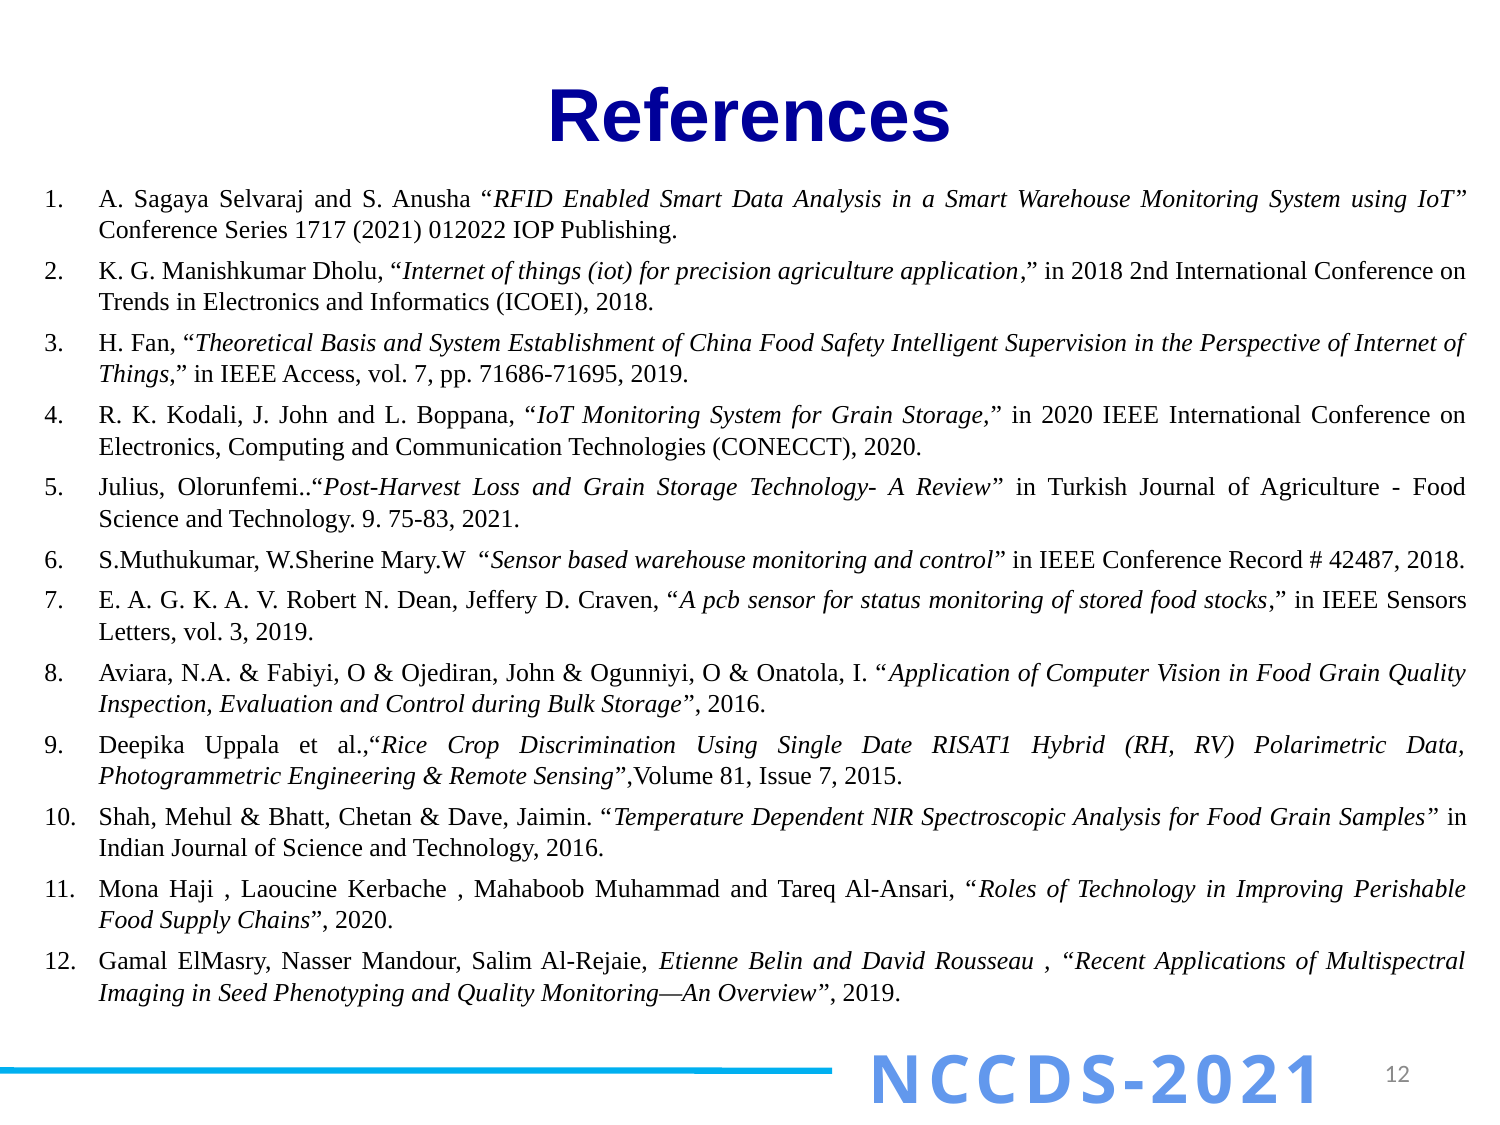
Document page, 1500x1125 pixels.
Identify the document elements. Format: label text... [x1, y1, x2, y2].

list A. Sagaya Selvaraj and S. Anusha “RFID Enabled Smart Data Analysis in a Smart Warehouse Monitoring System using IoT” Conference Series 1717 (2021) 012022 IOP Publishing. K. G. Manishkumar Dholu, “Internet of things (iot) for precision agriculture application,” in 2018 2nd International Conference on Trends in Electronics and Informatics (ICOEI), 2018. H. Fan, “Theoretical Basis and System Establishment of China Food Safety Intelligent Supervision in the Perspective of Internet of Things,” in IEEE Access, vol. 7, pp. 71686-71695, 2019. R. K. Kodali, J. John and L. Boppana, “IoT Monitoring System for Grain Storage,” in 2020 IEEE International Conference on Electronics, Computing and Communication Technologies (CONECCT), 2020. Julius, Olorunfemi..“Post-Harvest Loss and Grain Storage Technology- A Review” in Turkish Journal of Agriculture - Food Science and Technology. 9. 75-83, 2021. S.Muthukumar, W.Sherine Mary.W “Sensor based warehouse monitoring and control” in IEEE Conference Record # 42487, 2018. E. A. G. K. A. V. Robert N. Dean, Jeffery D. Craven, “A pcb sensor for status monitoring of stored food stocks,” in IEEE Sensors Letters, vol. 3, 2019. Aviara, N.A. & Fabiyi, O & Ojediran, John & Ogunniyi, O & Onatola, I. “Application of Computer Vision in Food Grain Quality Inspection, Evaluation and Control during Bulk Storage”, 2016. Deepika Uppala et al.,“Rice Crop Discrimination Using Single Date RISAT1 Hybrid (RH, RV) Polarimetric Data, Photogrammetric Engineering & Remote Sensing”,Volume 81, Issue 7, 2015. Shah, Mehul & Bhatt, Chetan & Dave, Jaimin. “Temperature Dependent NIR Spectroscopic Analysis for Food Grain Samples” in Indian Journal of Science and Technology, 2016. Mona Haji , Laoucine Kerbache , Mahaboob Muhammad and Tareq Al-Ansari, “Roles of Technology in Improving Perishable Food Supply Chains”, 2020. Gamal ElMasry, Nasser Mandour, Salim Al-Rejaie, Etienne Belin and David Rousseau , “Recent Applications of Multispectral Imaging in Seed Phenotyping and Quality Monitoring—An Overview”, 2019. [29, 173, 1483, 1045]
text_box NCCDS-2021 [749, 1029, 1442, 1124]
title References [75, 18, 1425, 173]
